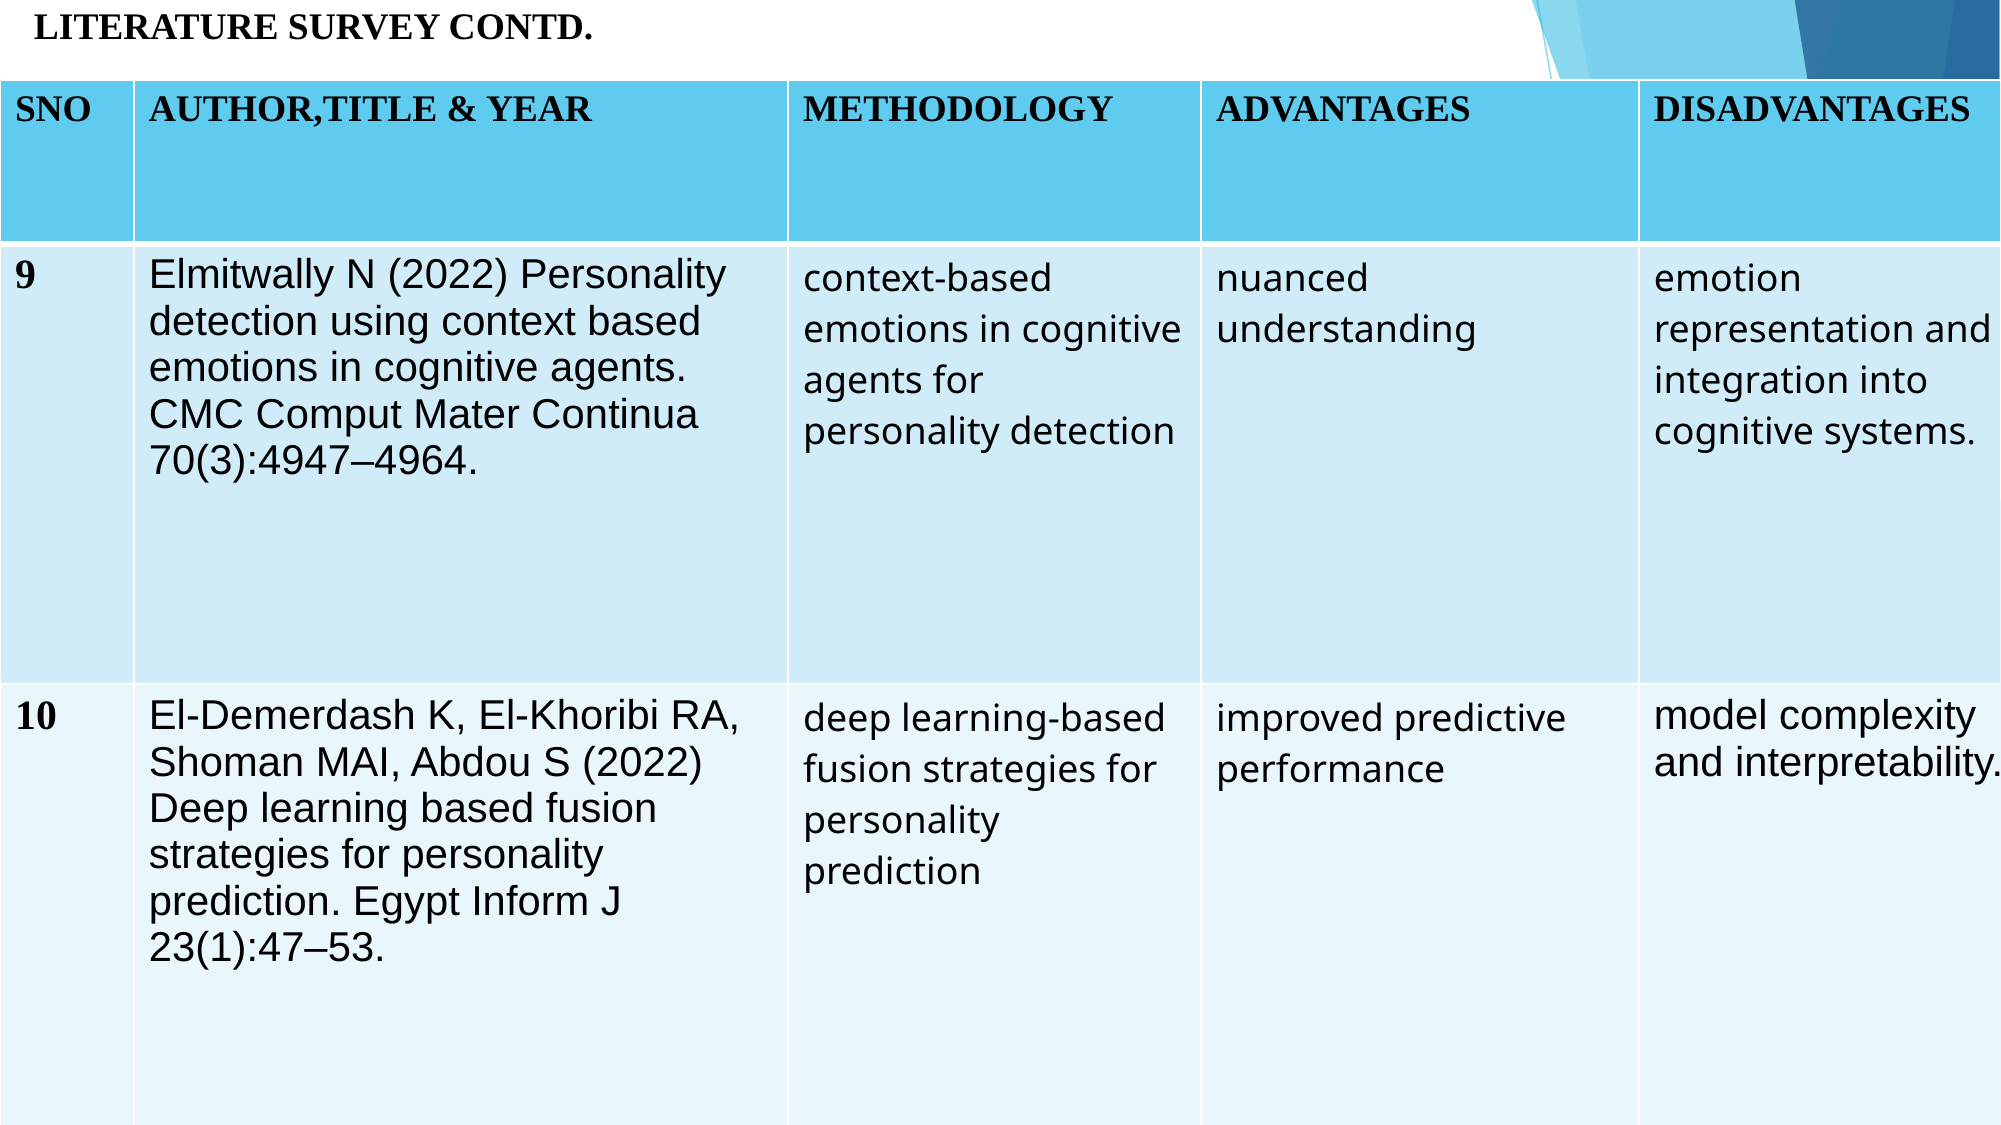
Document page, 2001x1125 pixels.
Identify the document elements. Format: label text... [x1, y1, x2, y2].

table_cell Elmitwally N (2022) Personality detection using context based emotions in cognitive agents. CMC Comput Mater Continua 70(3):4947–4964. [135, 247, 787, 683]
table_cell emotion representation and integration into cognitive systems. [1640, 247, 2000, 683]
table_cell El-Demerdash K, El-Khoribi RA, Shoman MAI, Abdou S (2022) Deep learning based fusion strategies for personality prediction. Egypt Inform J 23(1):47–53. [135, 685, 787, 1125]
table_header SNO [1, 81, 133, 241]
table_header DISADVANTAGES [1640, 81, 2000, 241]
table_cell deep learning-based fusion strategies for personality prediction 6 [789, 685, 1200, 1125]
table_header ADVANTAGES [1202, 81, 1638, 241]
table_cell improved predictive performance [1202, 685, 1638, 1125]
table_cell nuanced understanding [1202, 247, 1638, 683]
table_cell 10 [1, 685, 133, 1125]
table_cell 9 [1, 247, 133, 683]
table_cell context-based emotions in cognitive agents for personality detection [789, 247, 1200, 683]
table_header METHODOLOGY [789, 116, 1200, 241]
text_box LITERATURE SURVEY CONTD. [18, 0, 1256, 116]
table_cell model complexity and interpretability. [1640, 685, 2000, 1125]
table_header AUTHOR,TITLE & YEAR [135, 116, 787, 241]
